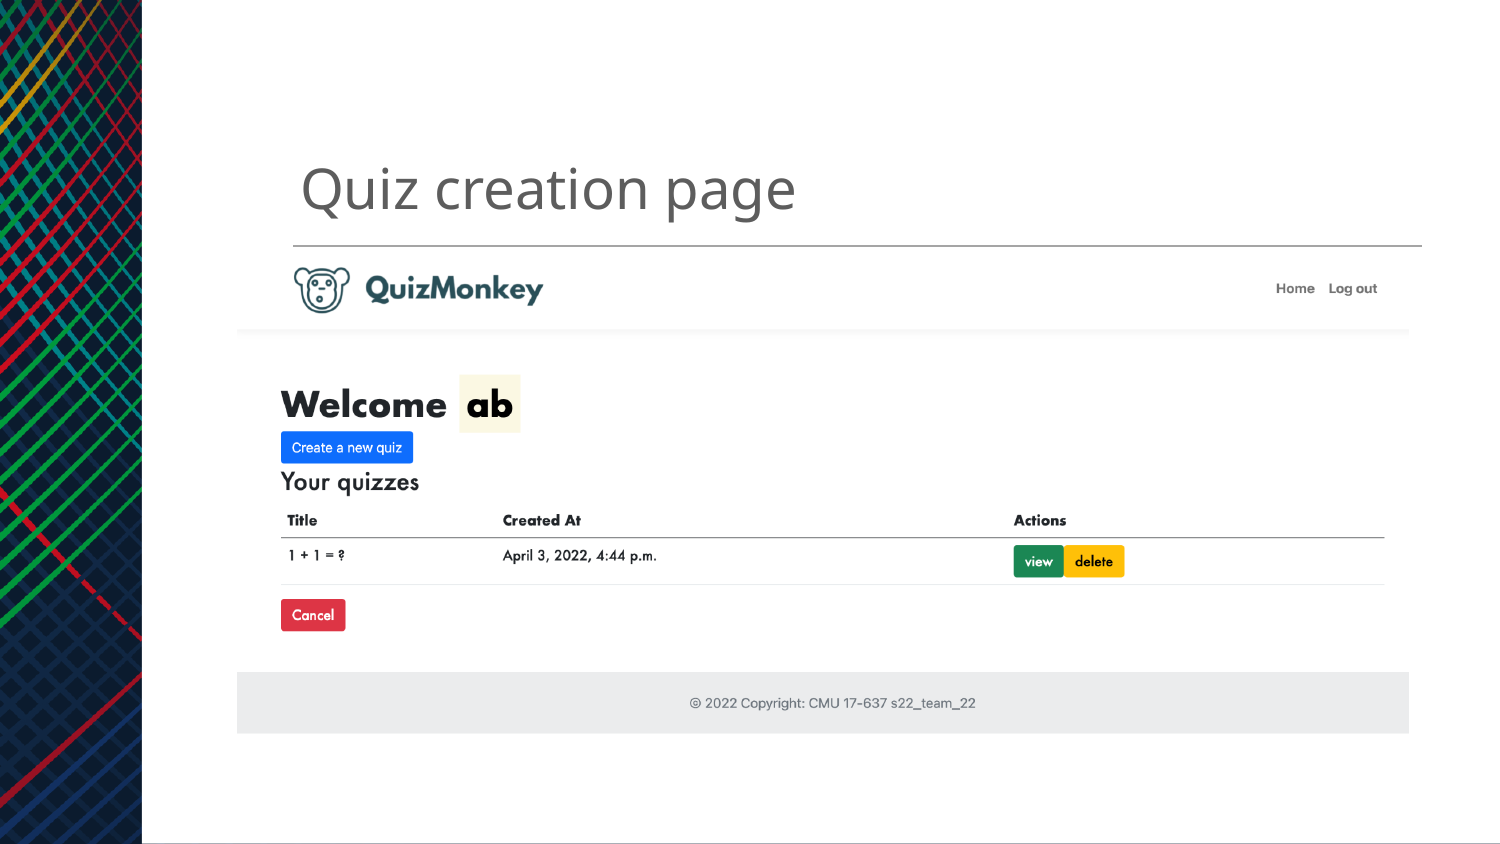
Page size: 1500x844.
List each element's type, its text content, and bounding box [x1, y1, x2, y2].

text_box Quiz creation page [285, 145, 1167, 237]
picture [237, 250, 1409, 783]
picture [0, 0, 141, 844]
